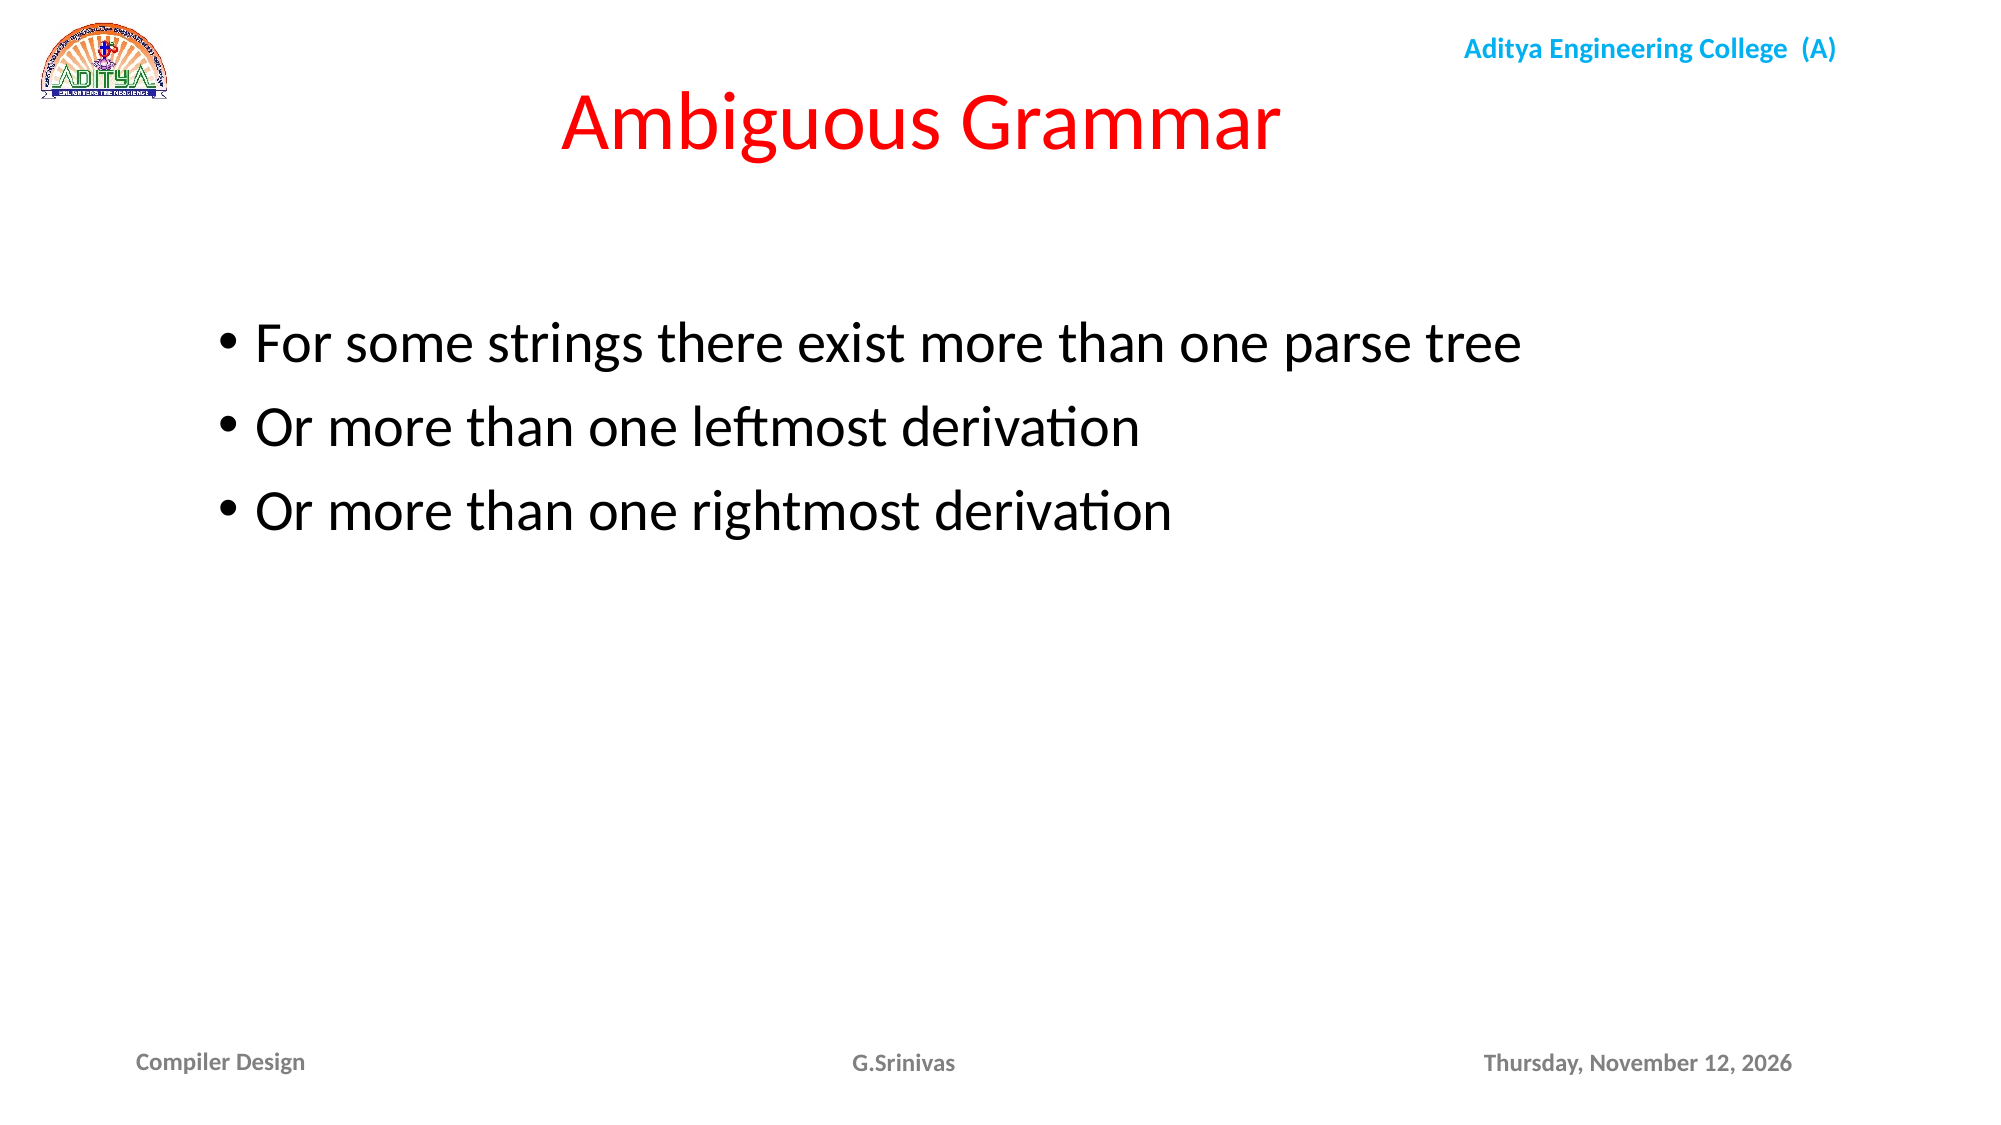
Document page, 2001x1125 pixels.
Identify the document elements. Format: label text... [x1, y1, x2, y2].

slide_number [1468, 1031, 1879, 1092]
list For some strings there exist more than one parse tree Or more than one leftmost derivation Or more than one rightmost derivation [203, 304, 1554, 1025]
text_box Ambiguous Grammar [547, 58, 1299, 174]
picture [39, 22, 168, 99]
footer G.Srinivas [678, 1031, 1129, 1092]
